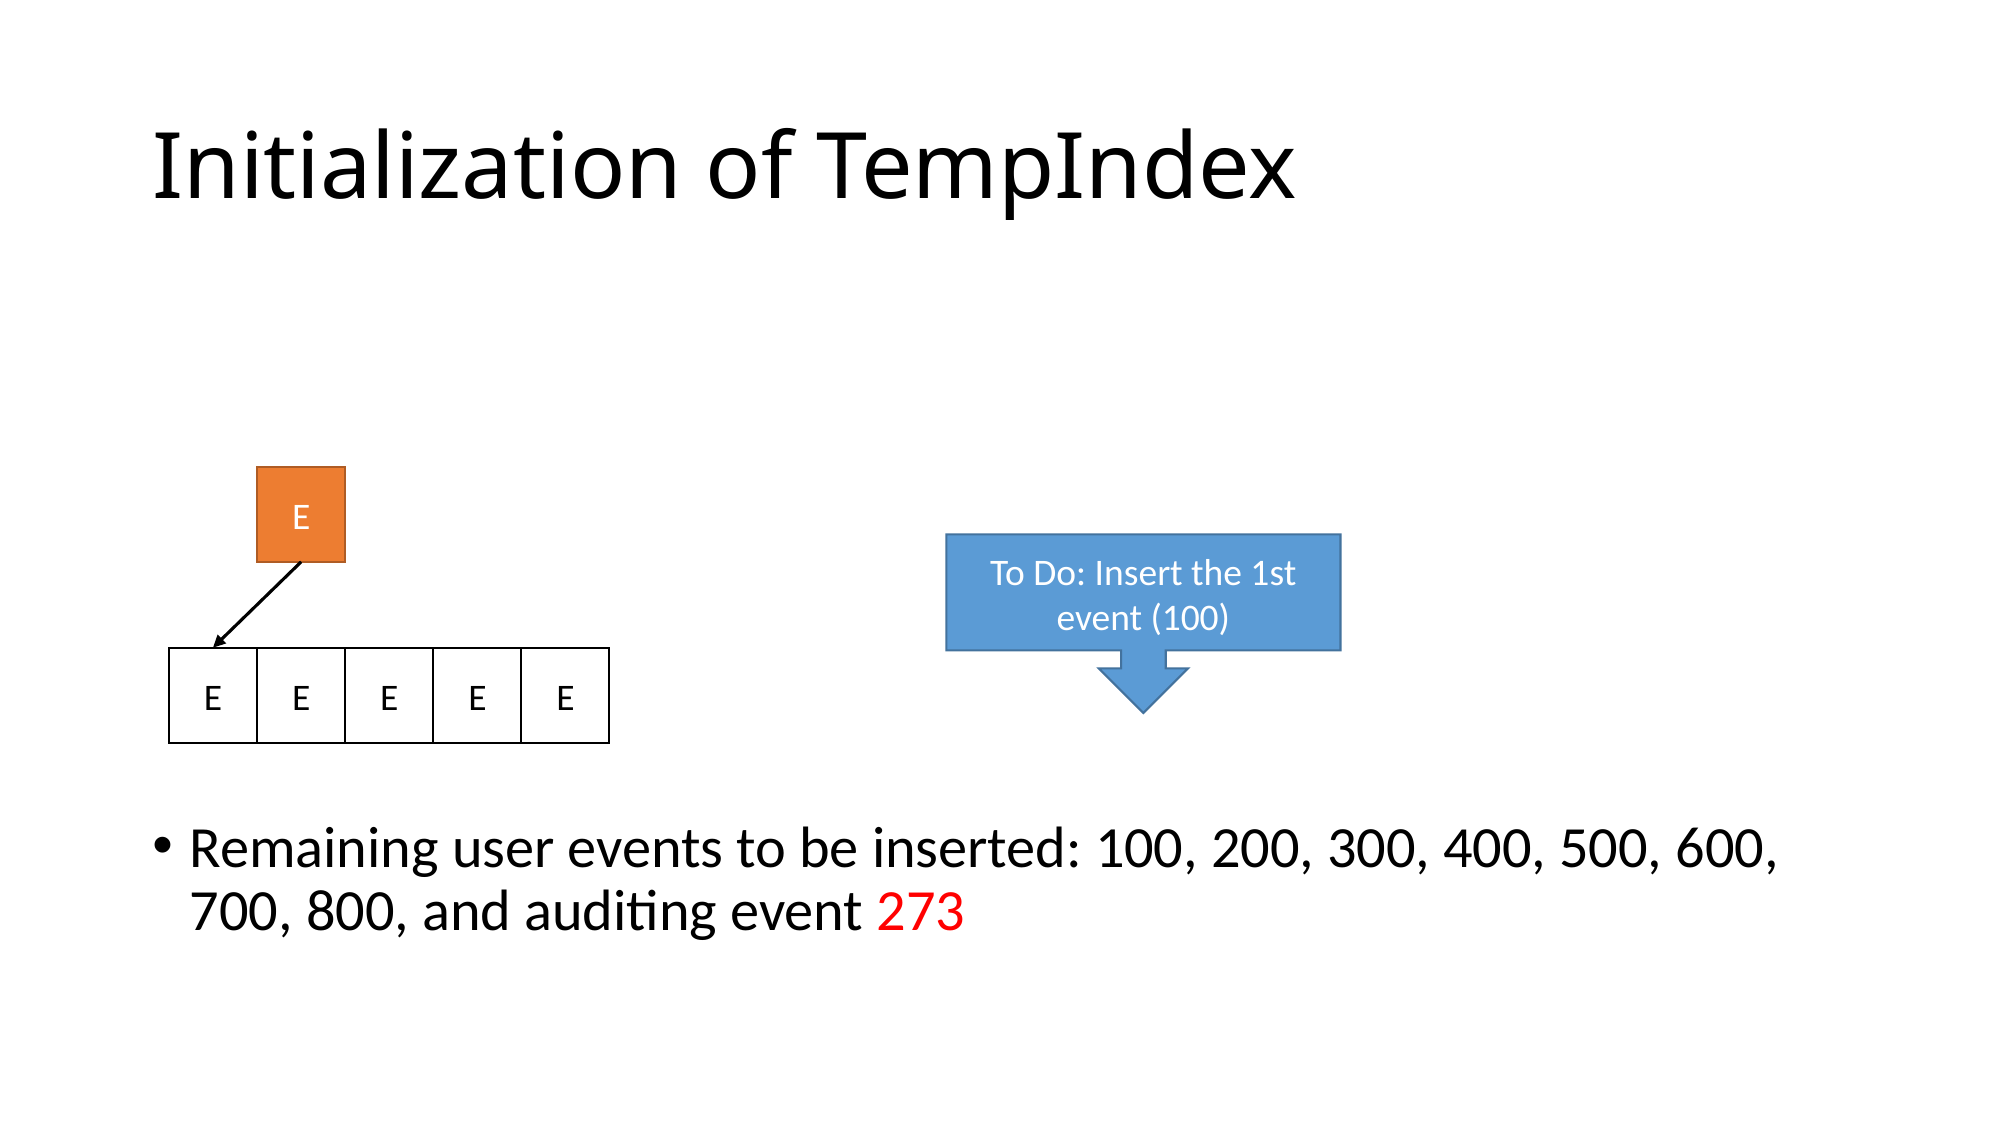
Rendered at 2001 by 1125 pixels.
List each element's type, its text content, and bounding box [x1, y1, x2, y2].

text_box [169, 647, 610, 743]
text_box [212, 561, 302, 648]
title Initialization of TempIndex [137, 59, 1863, 278]
list Remaining user events to be inserted: 100, 200, 300, 400, 500, 600, 700, 800, and auditing event 273 [137, 299, 1863, 1014]
text_box To Do: Insert the 1st event (100) [945, 533, 1342, 715]
